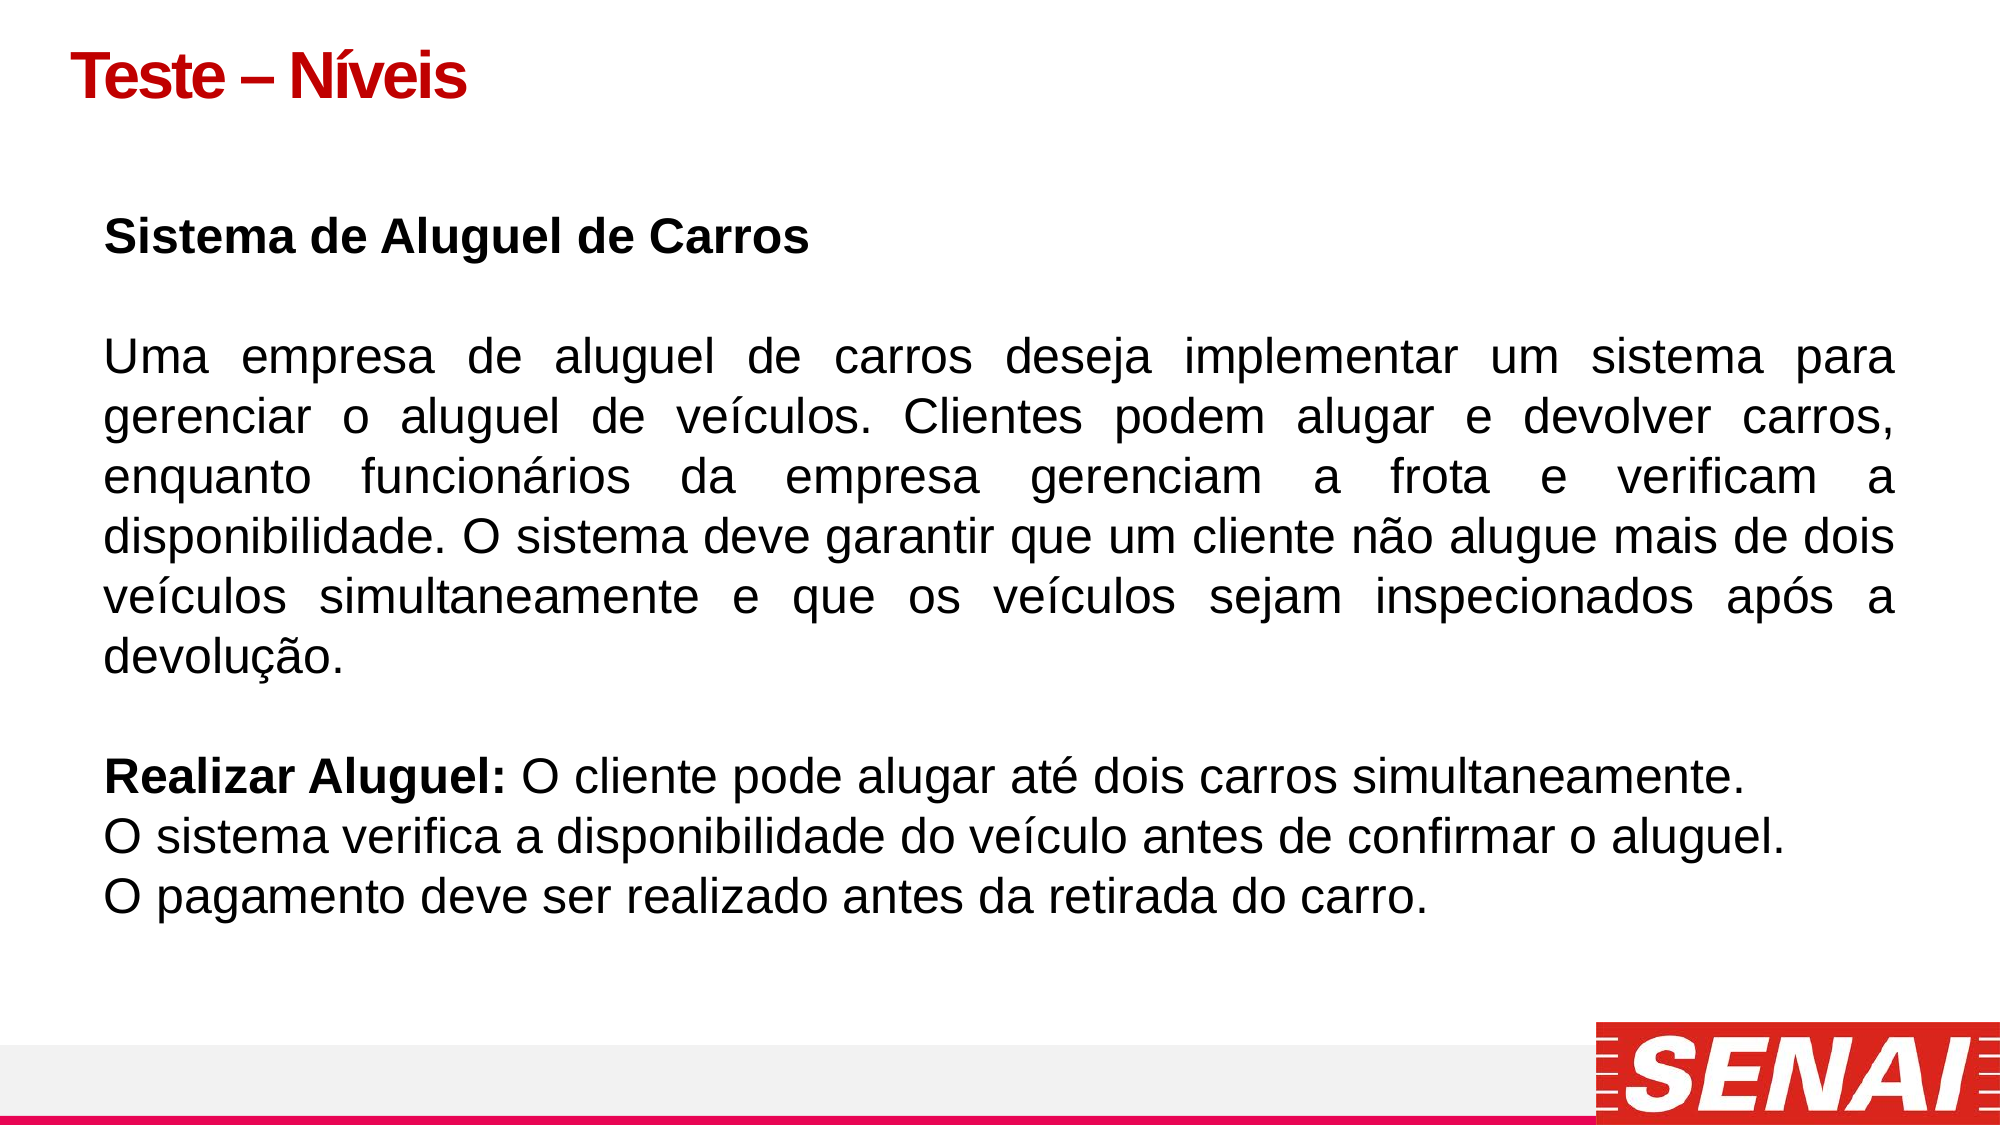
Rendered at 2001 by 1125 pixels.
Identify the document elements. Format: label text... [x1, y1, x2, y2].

text_box Sistema de Aluguel de Carros Uma empresa de aluguel de carros deseja implementar um sistema para gerenciar o aluguel de veículos. Clientes podem alugar e devolver carros, enquanto funcionários da empresa gerenciam a frota e verificam a disponibilidade. O sistema deve garantir que um cliente não alugue mais de dois veículos simultaneamente e que os veículos sejam inspecionados após a devolução. Realizar Aluguel: O cliente pode alugar até dois carros simultaneamente. O sistema verifica a disponibilidade do veículo antes de confirmar o aluguel. O pagamento deve ser realizado antes da retirada do carro. [89, 196, 1911, 992]
picture [1596, 1022, 2000, 1125]
text_box Teste – Níveis [70, 41, 1930, 113]
